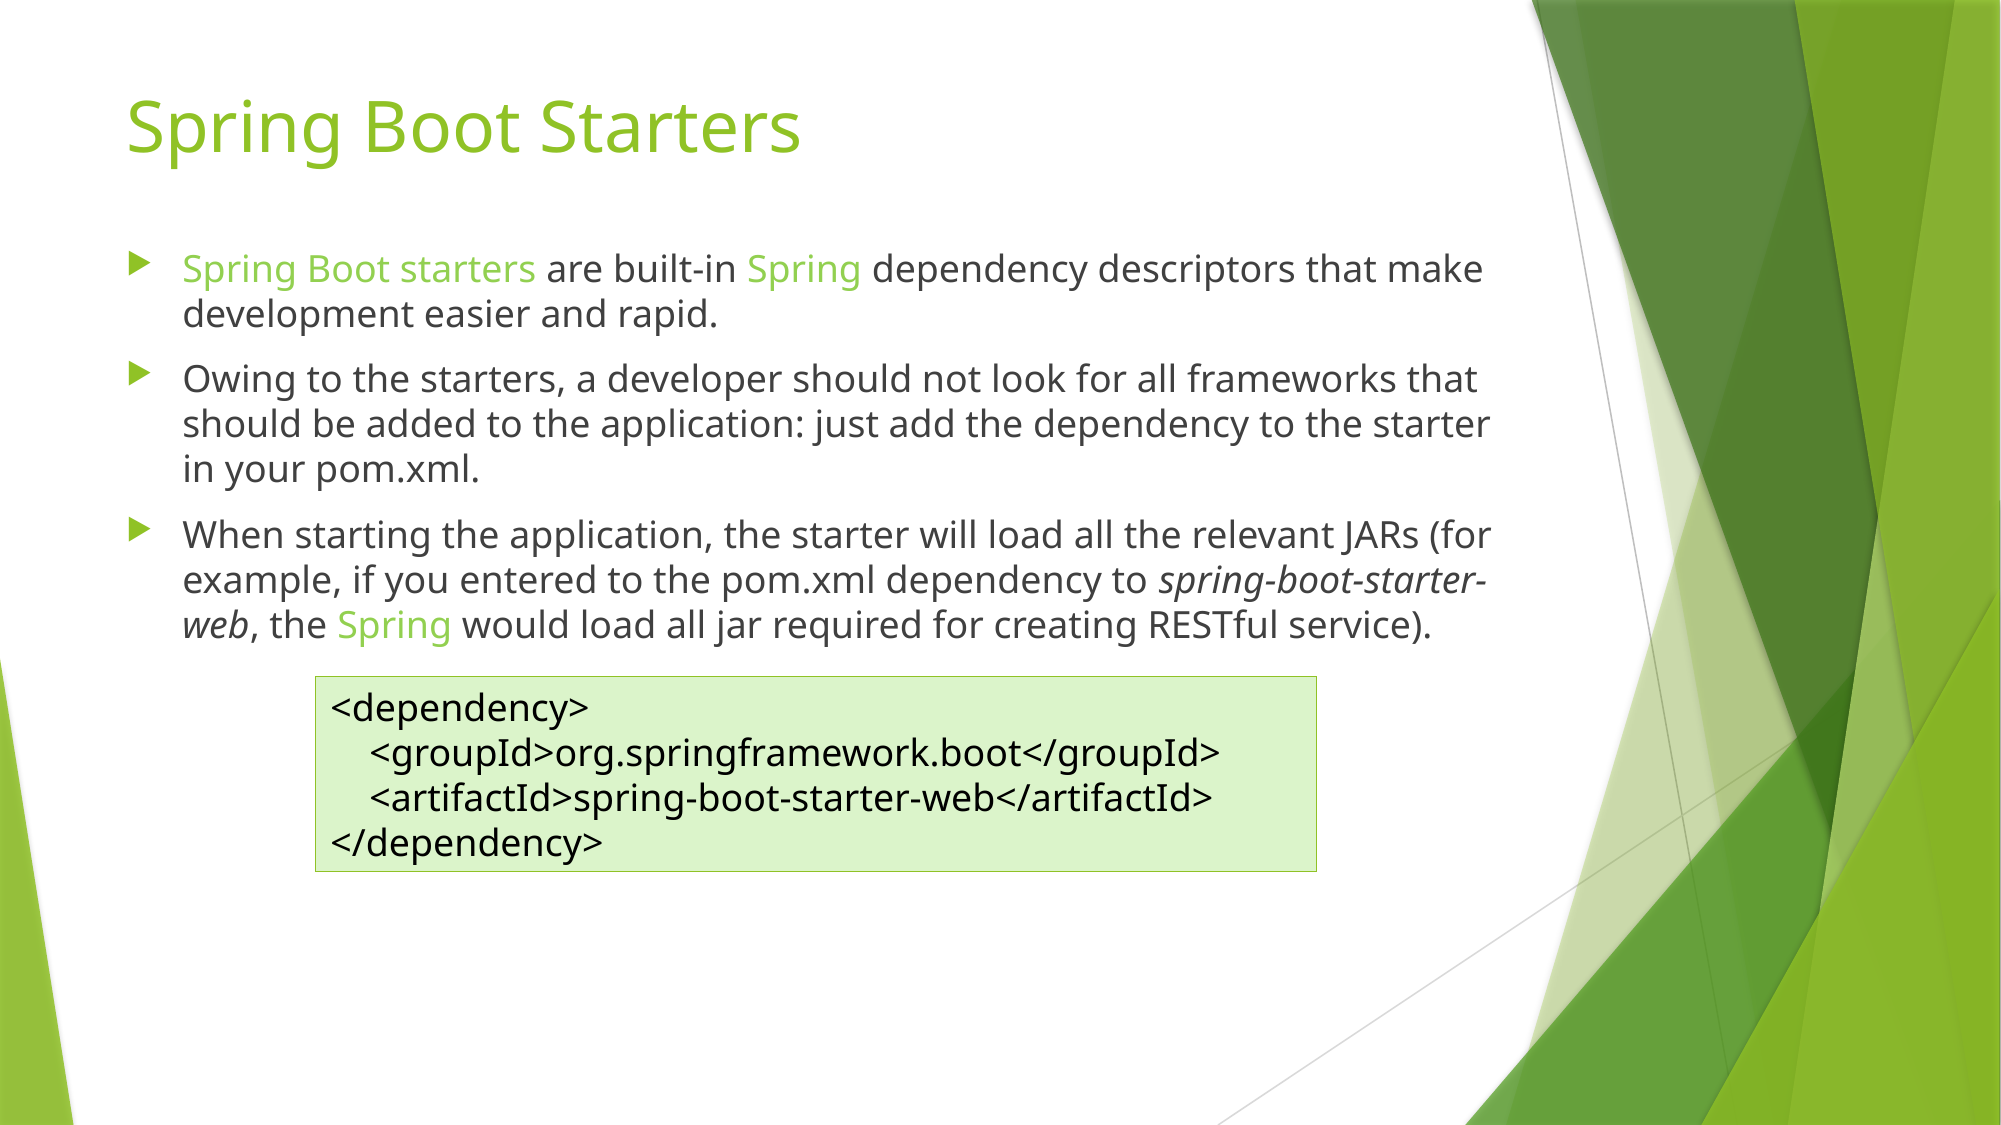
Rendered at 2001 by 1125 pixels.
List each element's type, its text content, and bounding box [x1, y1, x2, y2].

title Spring Boot Starters [111, 74, 1522, 175]
text_box <dependency> <groupId>org.springframework.boot</groupId> <artifactId>spring-boot-starter-web</artifactId> </dependency> [315, 676, 1317, 872]
list Spring Boot starters are built-in Spring dependency descriptors that make development easier and rapid. Owing to the starters, a developer should not look for all frameworks that should be added to the application: just add the dependency to the starter in your pom.xml. When starting the application, the starter will load all the relevant JARs (for example, if you entered to the pom.xml dependency to spring-boot-starter-web, the Spring would load all jar required for creating RESTful service). [111, 237, 1522, 874]
